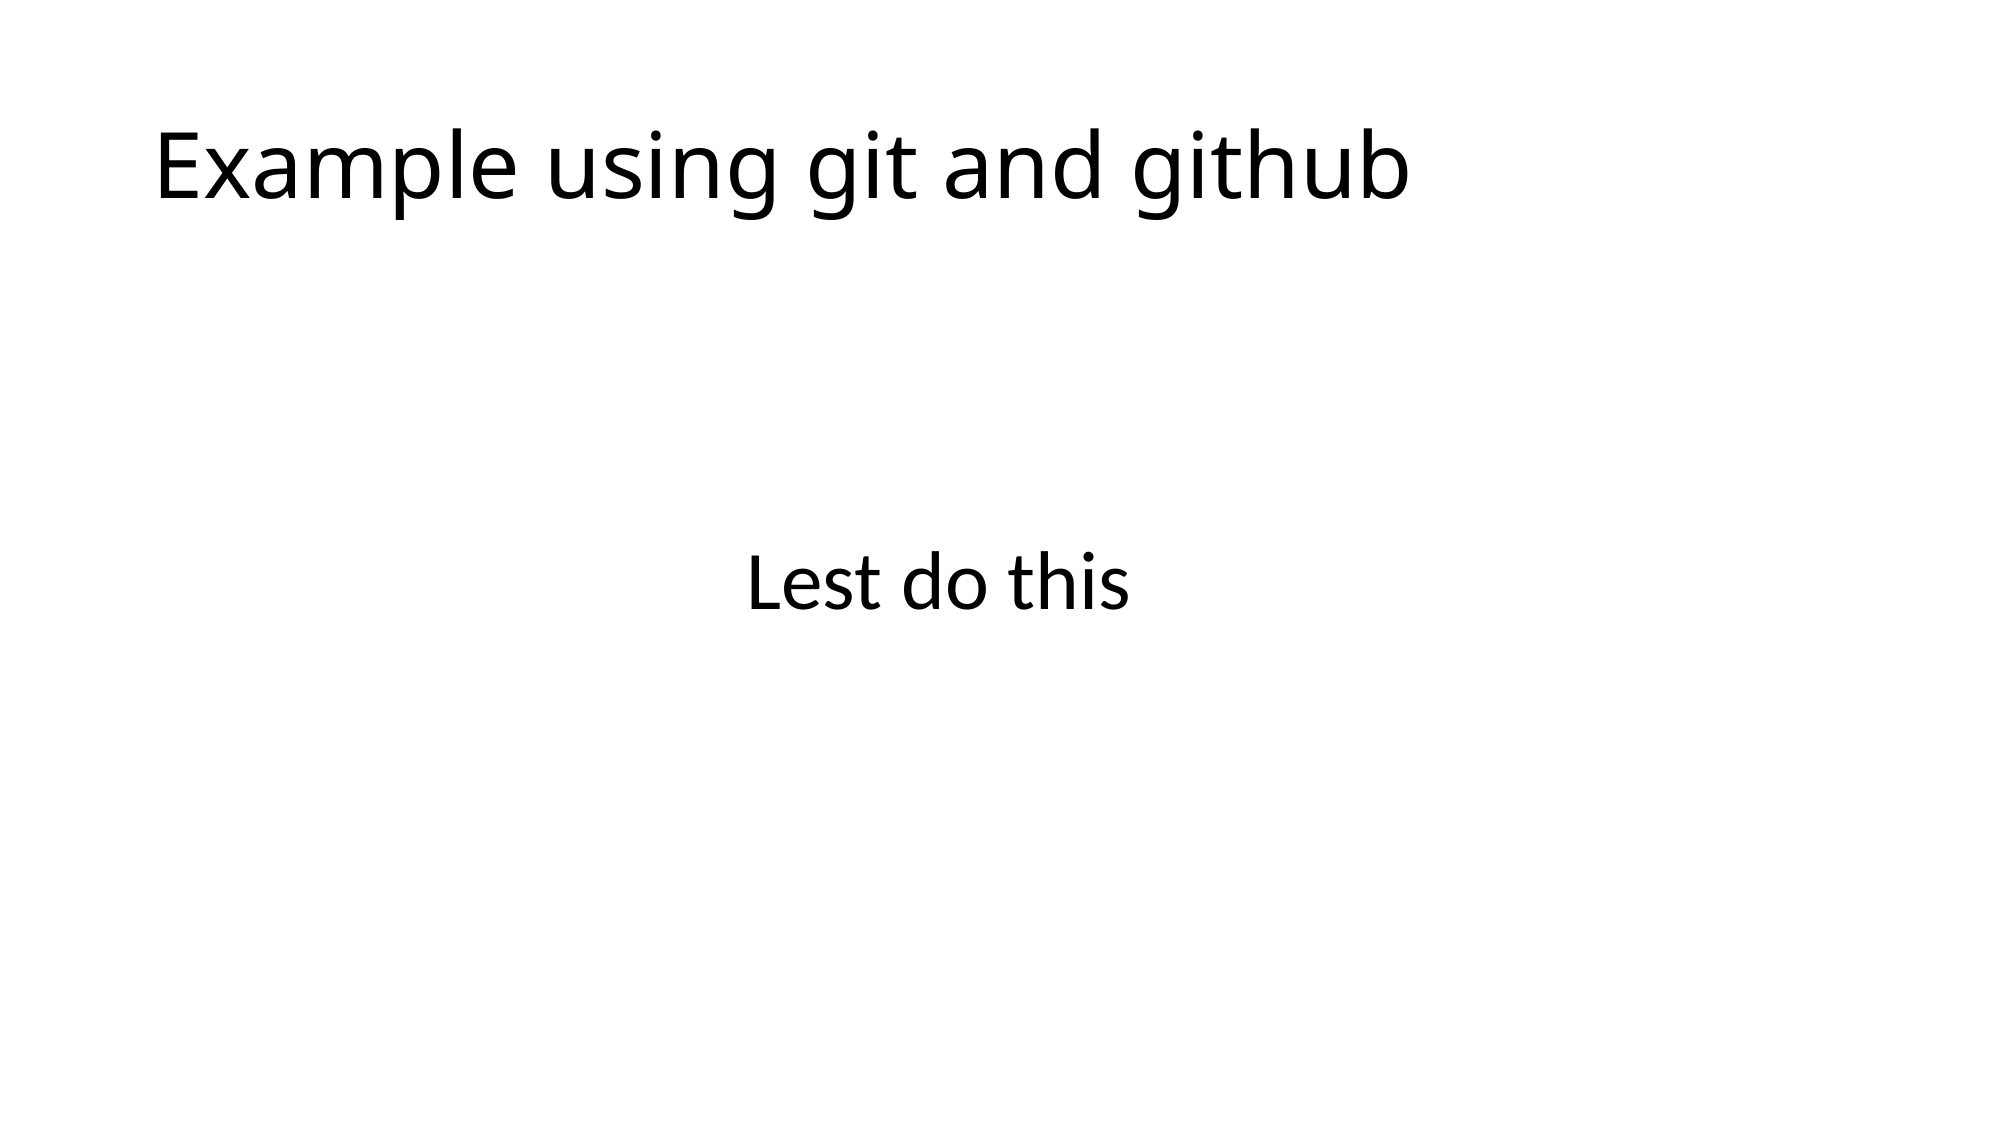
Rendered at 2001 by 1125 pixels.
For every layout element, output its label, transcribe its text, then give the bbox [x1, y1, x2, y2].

text_box Lest do this [731, 518, 1147, 634]
title Example using git and github [137, 59, 1863, 278]
